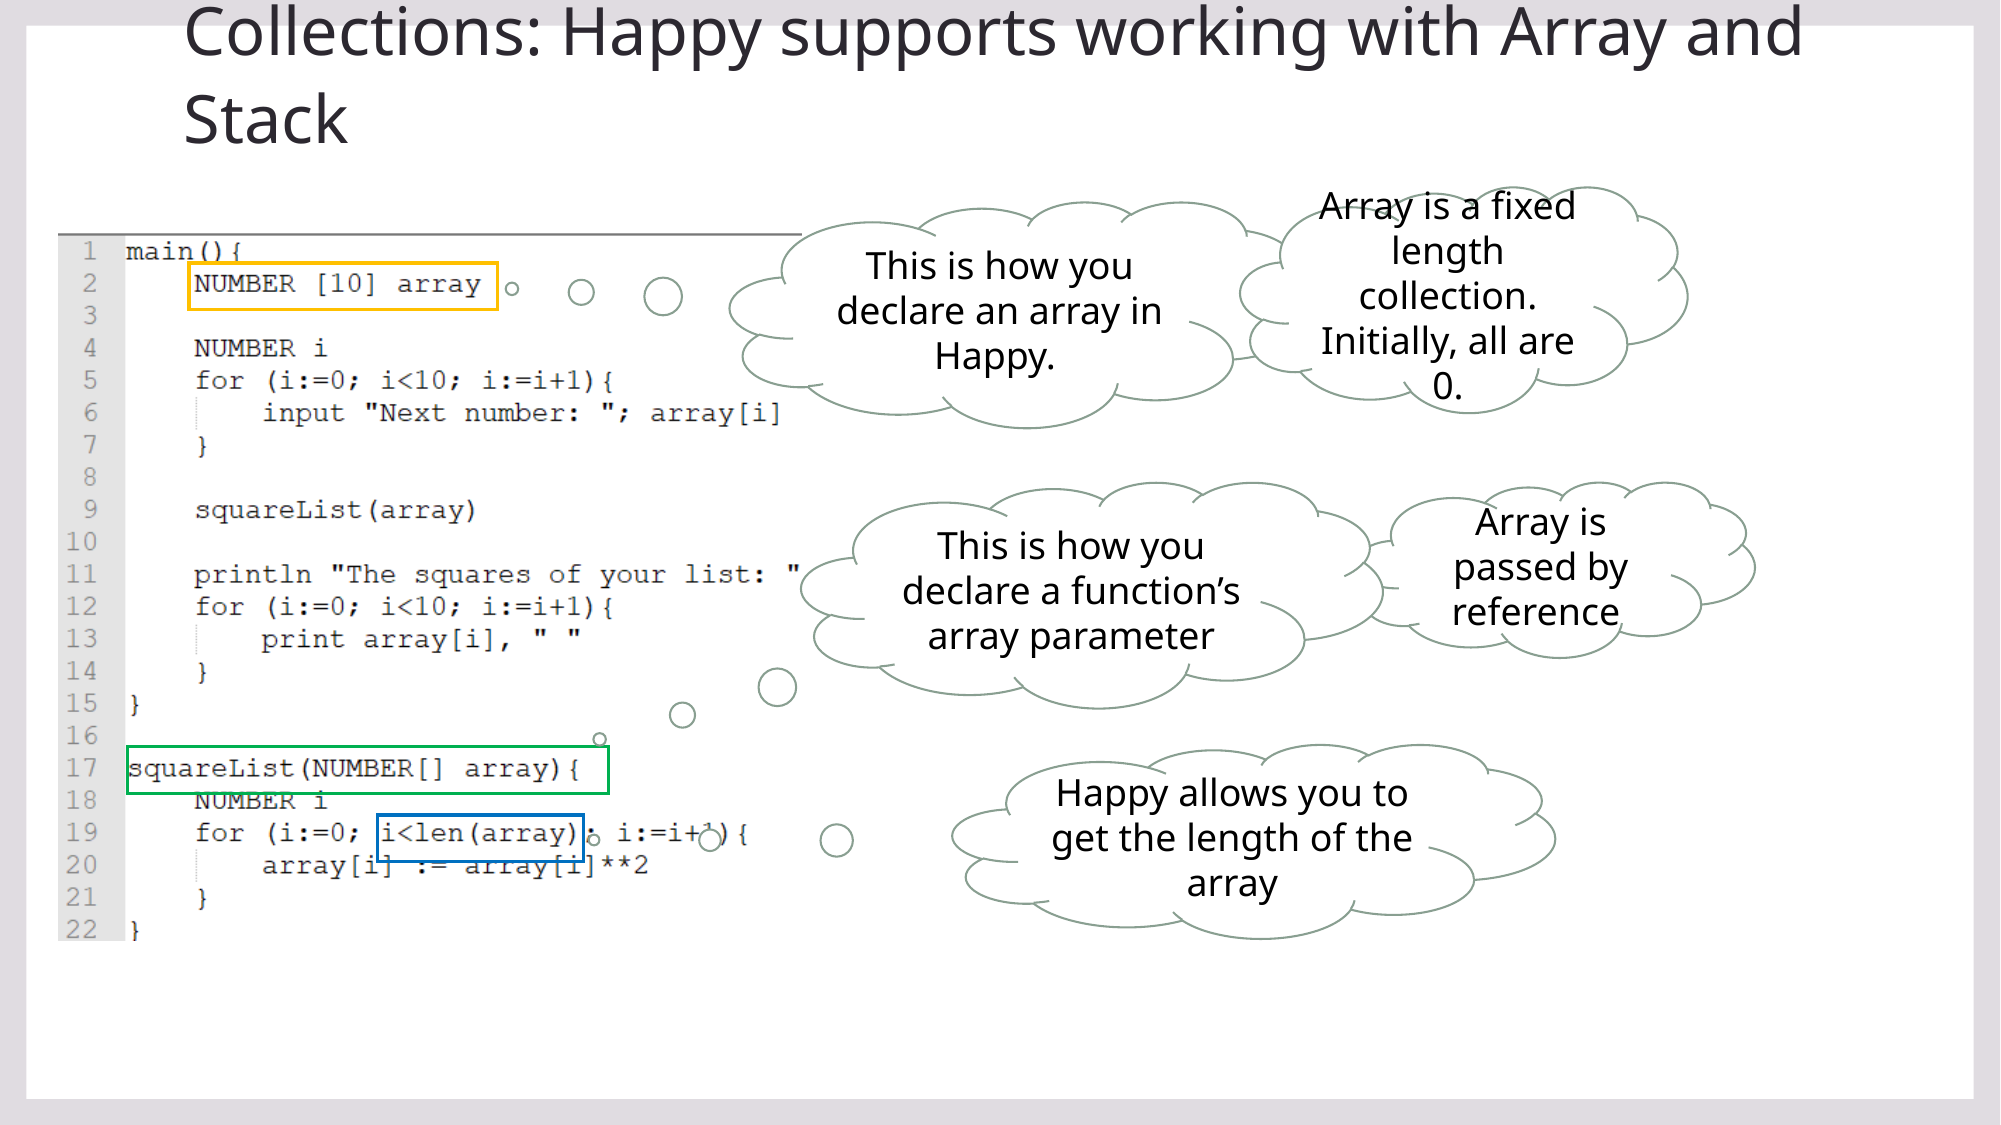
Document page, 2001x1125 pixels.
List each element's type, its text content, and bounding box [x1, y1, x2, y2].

text_box This is how you declare an array in Happy. [802, 201, 1281, 430]
text_box Happy allows you to get the length of the array [951, 743, 1557, 941]
text_box This is how you declare a function’s array parameter [802, 481, 1384, 710]
text_box Happy allows you to get the length of the array [819, 823, 854, 858]
text_box Array is passed by reference [1367, 481, 1757, 660]
picture [58, 233, 802, 941]
text_box Array is a fixed length collection. Initially, all are 0. [1238, 186, 1689, 415]
title Collections: Happy supports working with Array and Stack [168, 43, 1832, 164]
